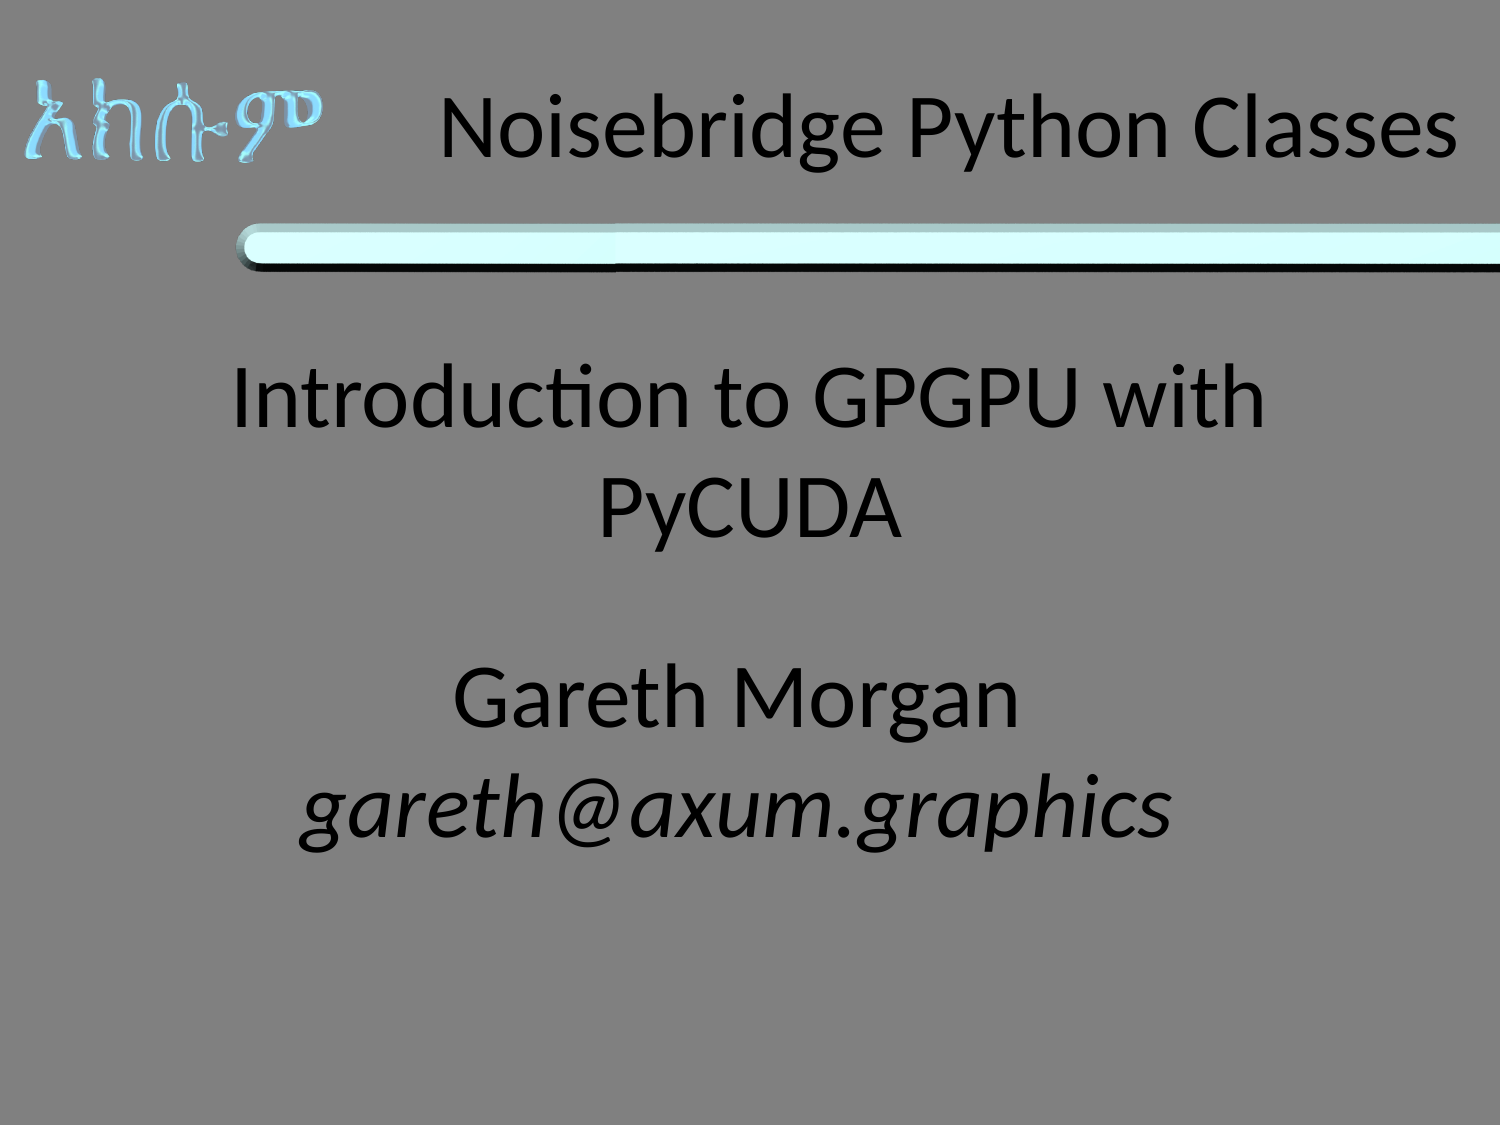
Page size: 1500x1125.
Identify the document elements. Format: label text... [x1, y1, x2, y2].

text_box Introduction to GPGPU with PyCUDA [112, 324, 1388, 567]
text_box Gareth Morgan gareth@axum.graphics [99, 624, 1375, 867]
picture [4, 48, 1500, 280]
title Noisebridge Python Classes [312, 0, 1500, 242]
